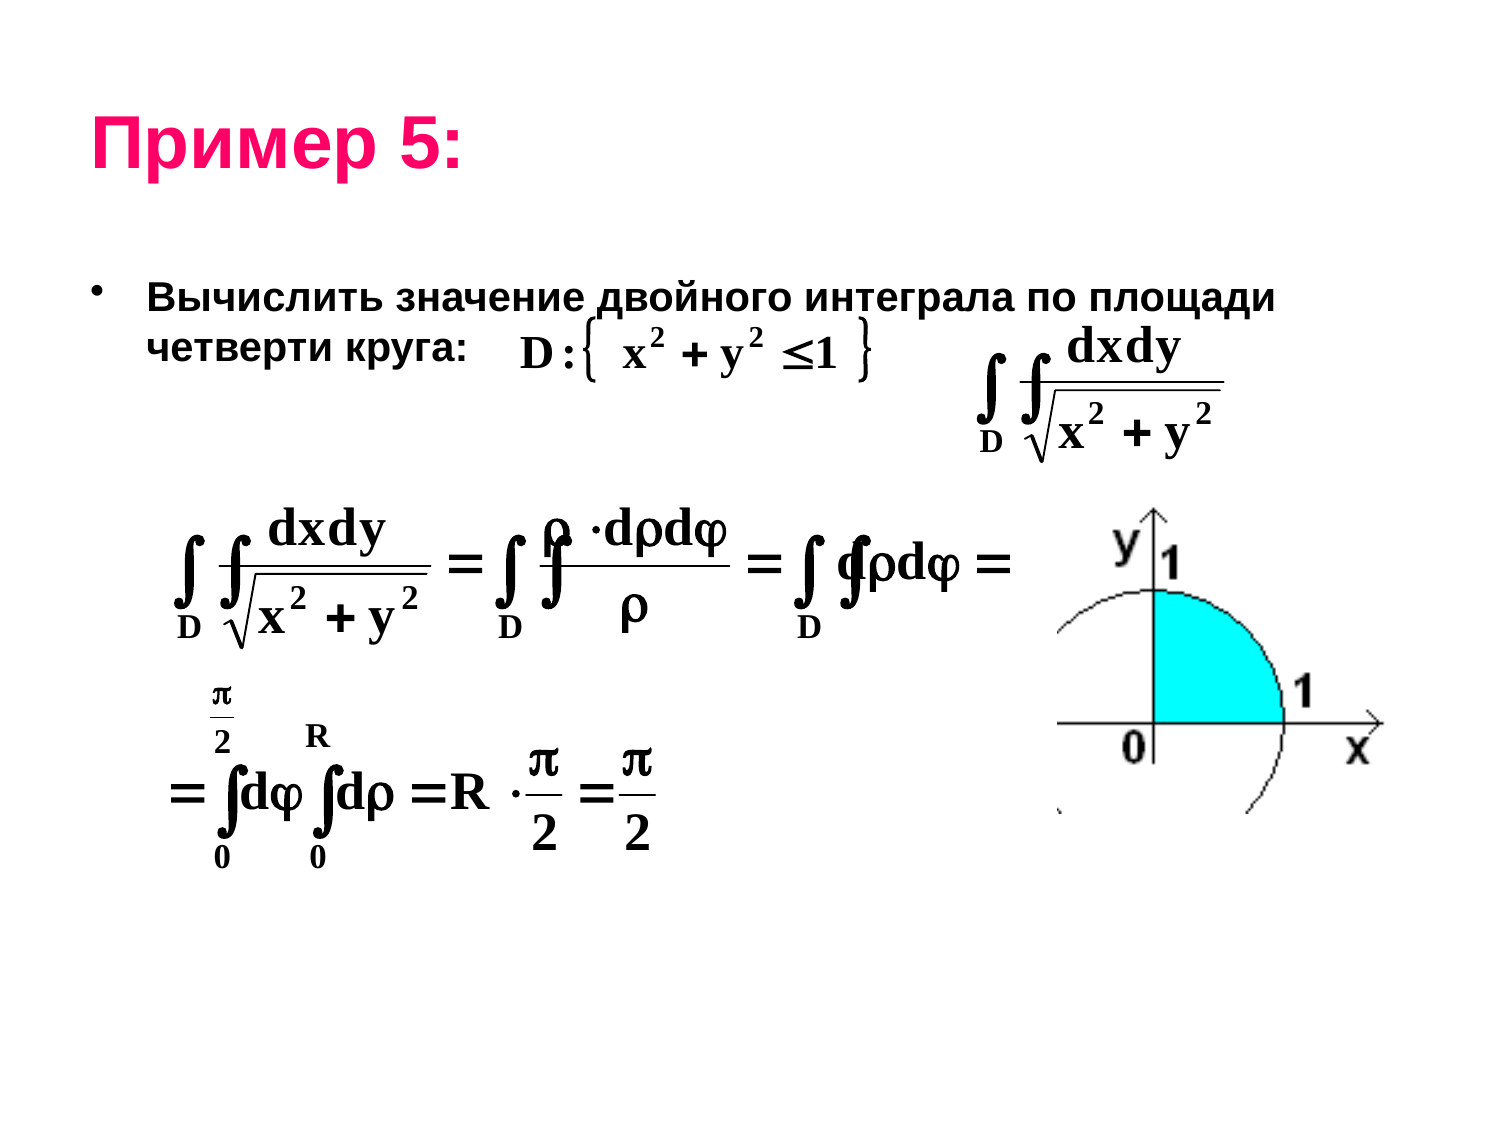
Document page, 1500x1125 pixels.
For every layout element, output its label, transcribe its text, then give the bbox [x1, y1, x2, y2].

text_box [513, 314, 880, 389]
title Пример 5: [75, 45, 1425, 233]
list Вычислить значение двойного интеграла по площади четверти круга: [75, 262, 1425, 1005]
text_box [159, 491, 1010, 878]
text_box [962, 314, 1235, 475]
picture [1056, 479, 1436, 814]
